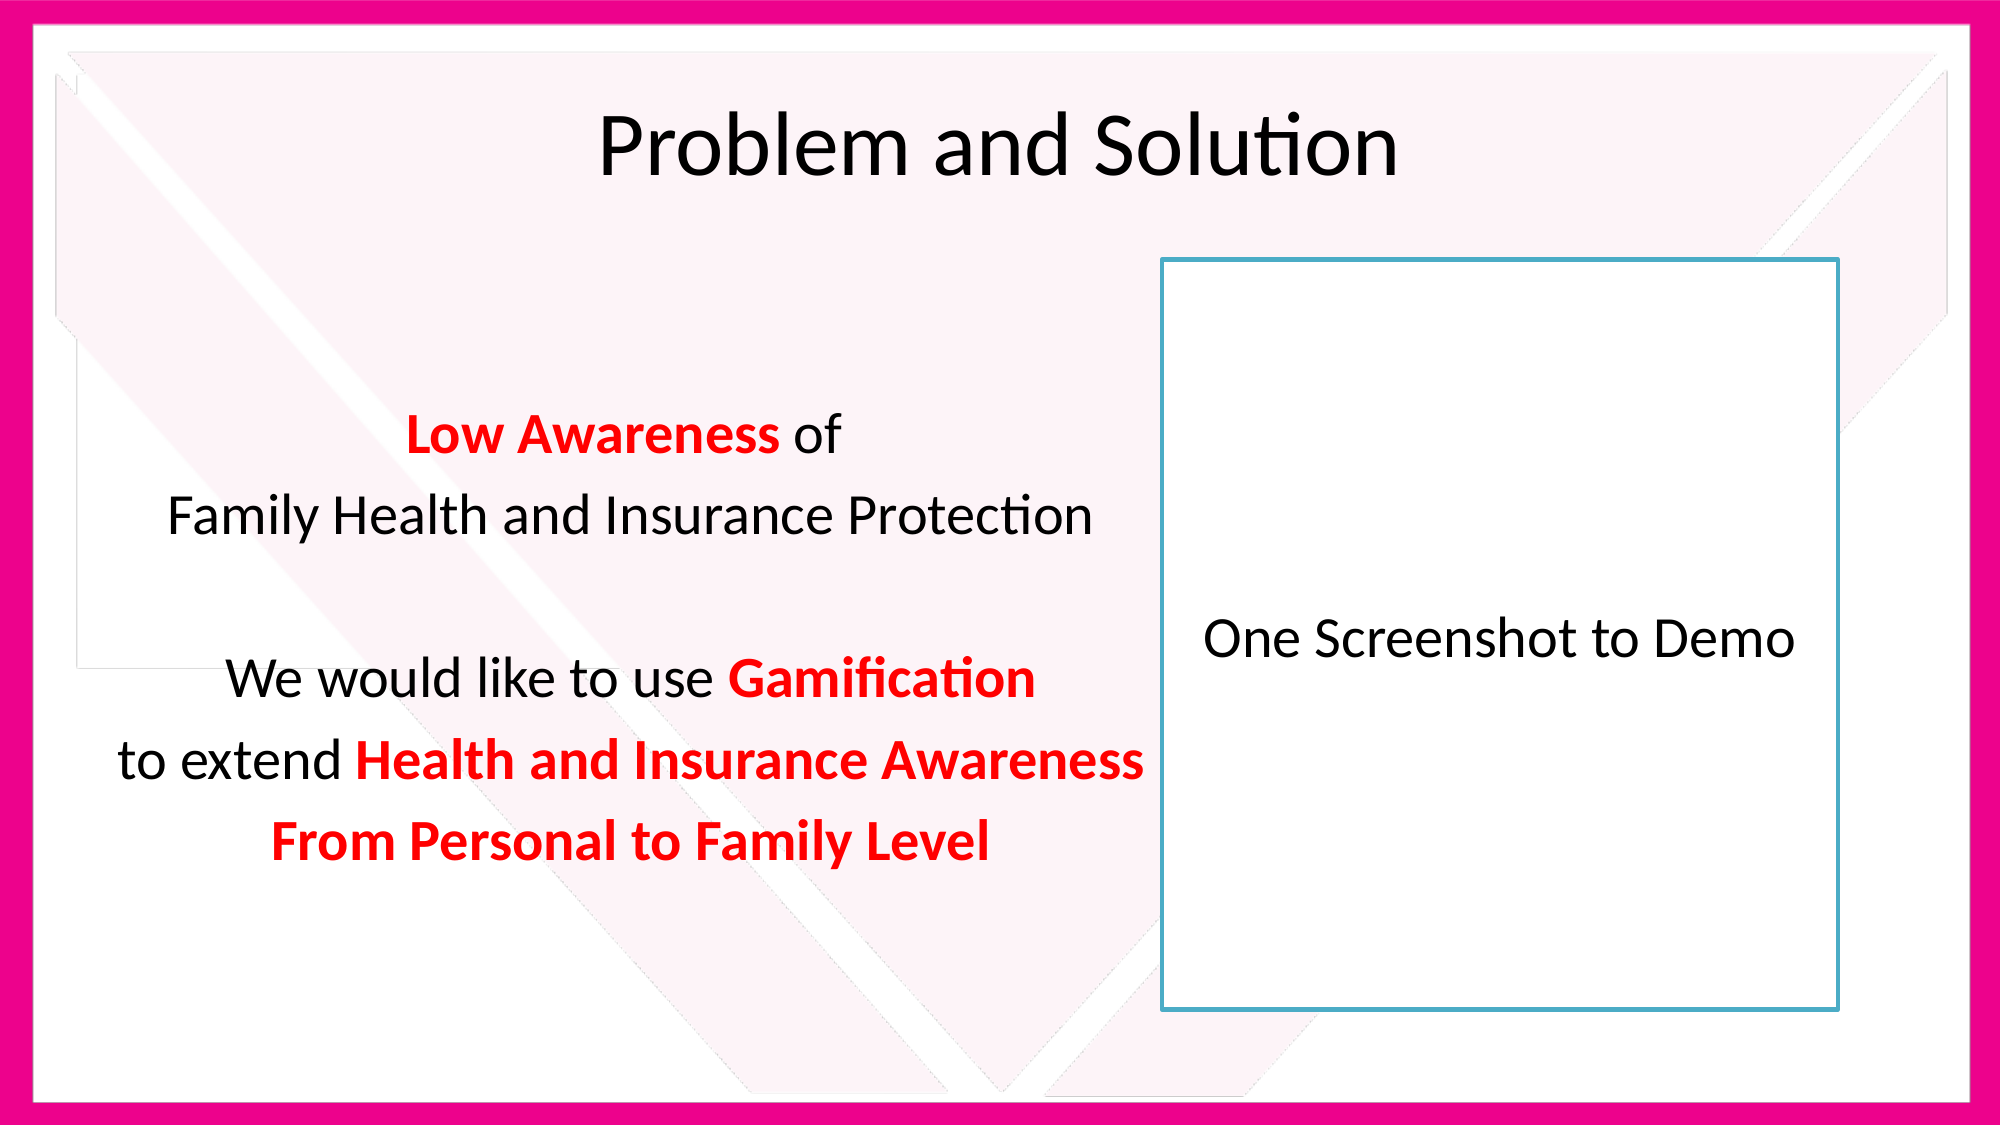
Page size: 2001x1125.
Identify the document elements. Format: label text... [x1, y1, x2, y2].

title Problem and Solution [99, 45, 1900, 233]
text_box One Screenshot to Demo [1160, 257, 1840, 1012]
list Low Awareness of Family Health and Insurance Protection We would like to use Gamification to extend Health and Insurance Awareness From Personal to Family Level [99, 262, 1160, 1005]
